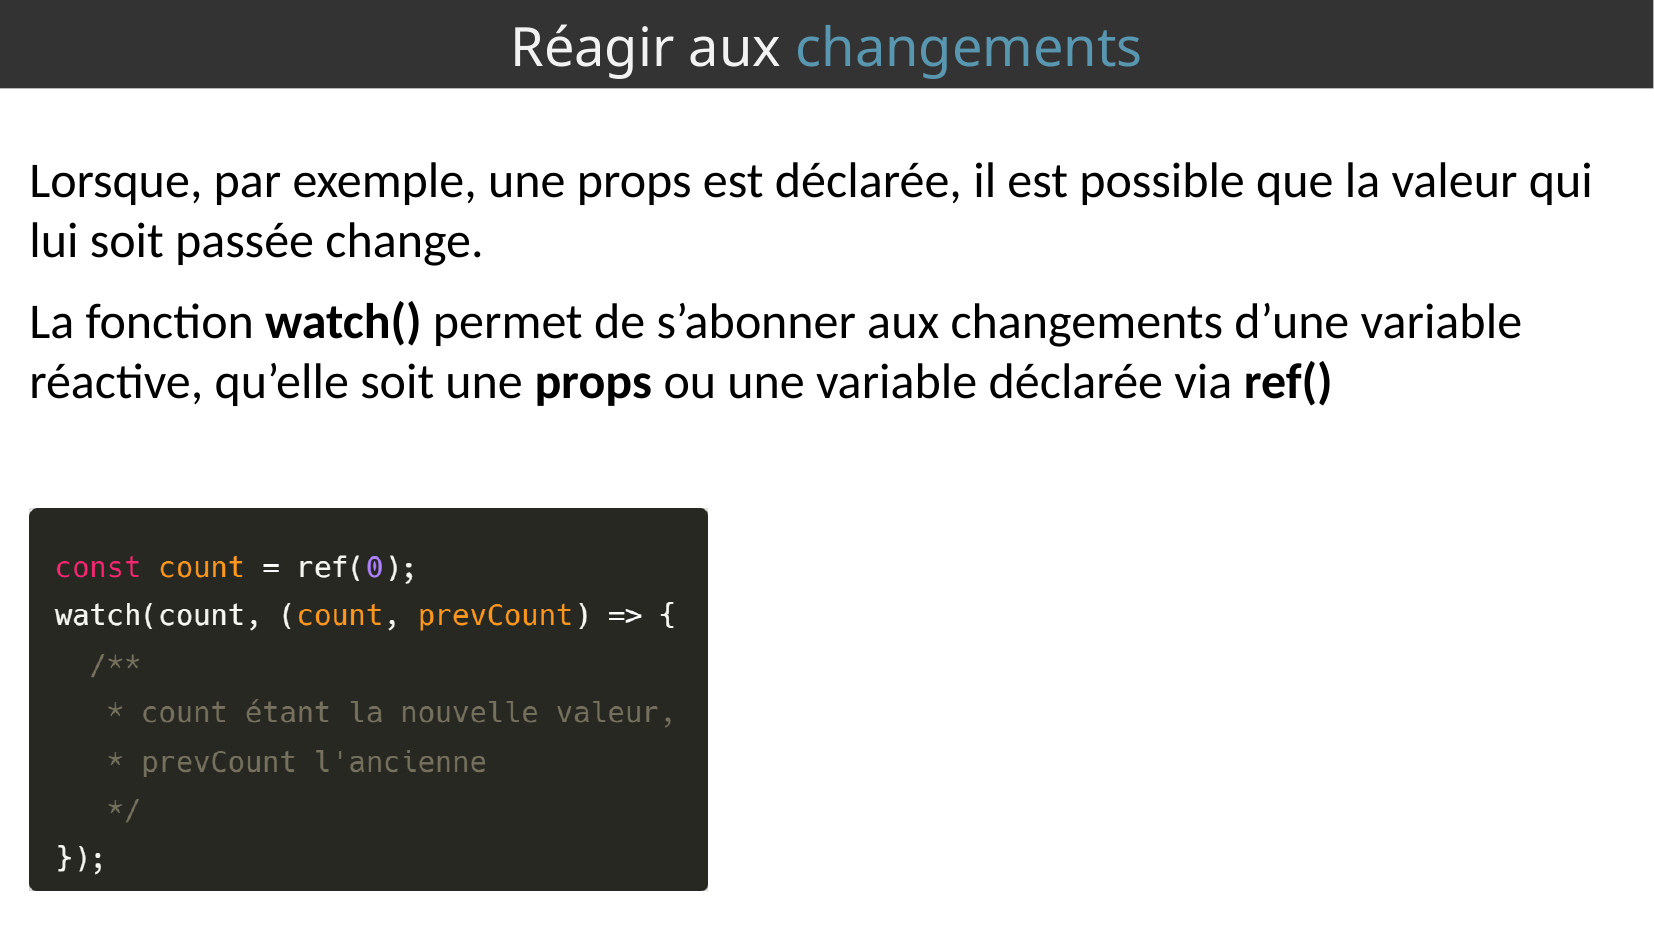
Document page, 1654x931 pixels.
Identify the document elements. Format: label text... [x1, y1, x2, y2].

text_box Lorsque, par exemple, une props est déclarée, il est possible que la valeur qui lui soit passée change. La fonction watch() permet de s’abonner aux changements d’une variable réactive, qu’elle soit une props ou une variable déclarée via ref() [29, 147, 1625, 885]
text_box Réagir aux changements [295, 0, 1359, 89]
text_box [0, 0, 295, 89]
text_box [1359, 0, 1654, 89]
picture [29, 508, 709, 891]
